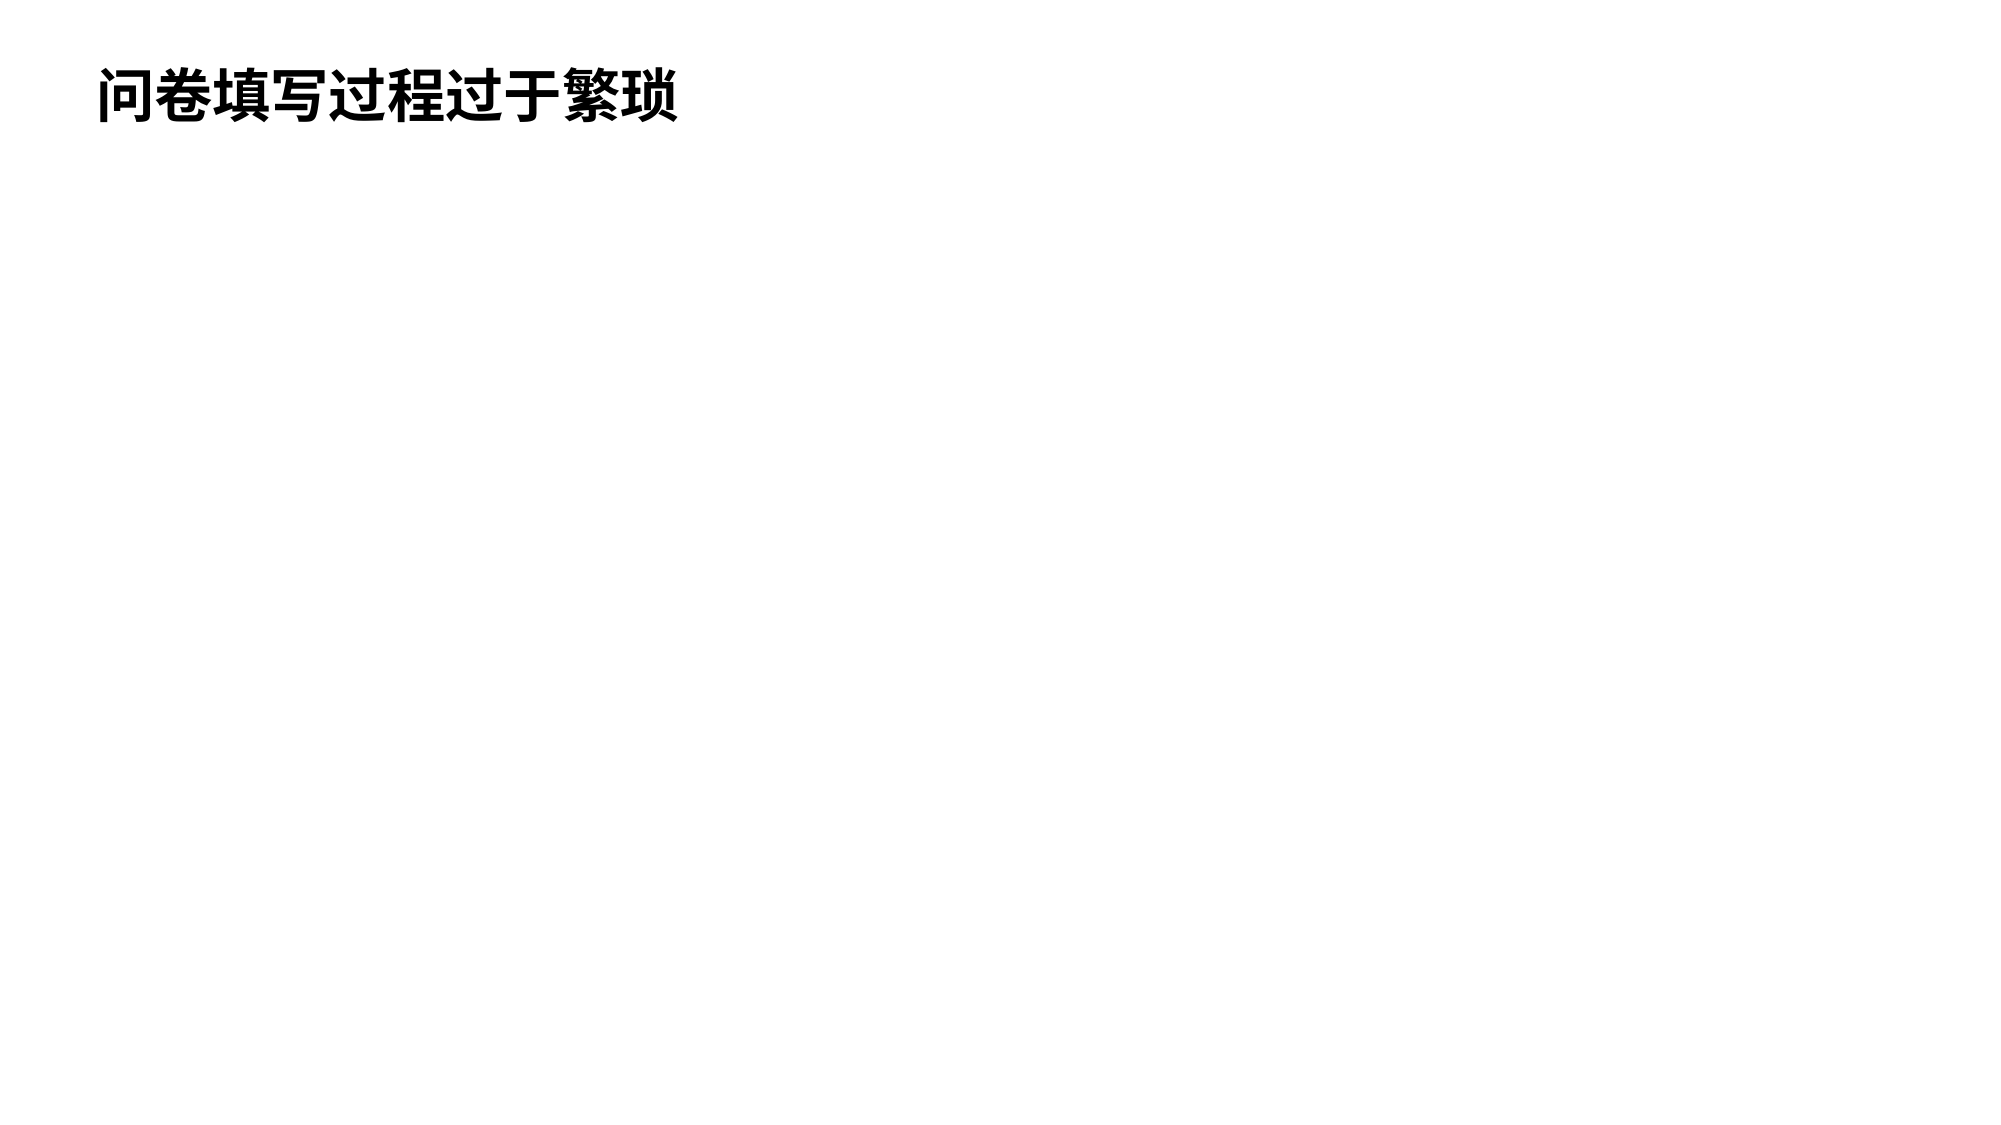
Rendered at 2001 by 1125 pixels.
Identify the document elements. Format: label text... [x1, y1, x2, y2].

text_box 问卷填写过程过于繁琐 [81, 52, 694, 137]
